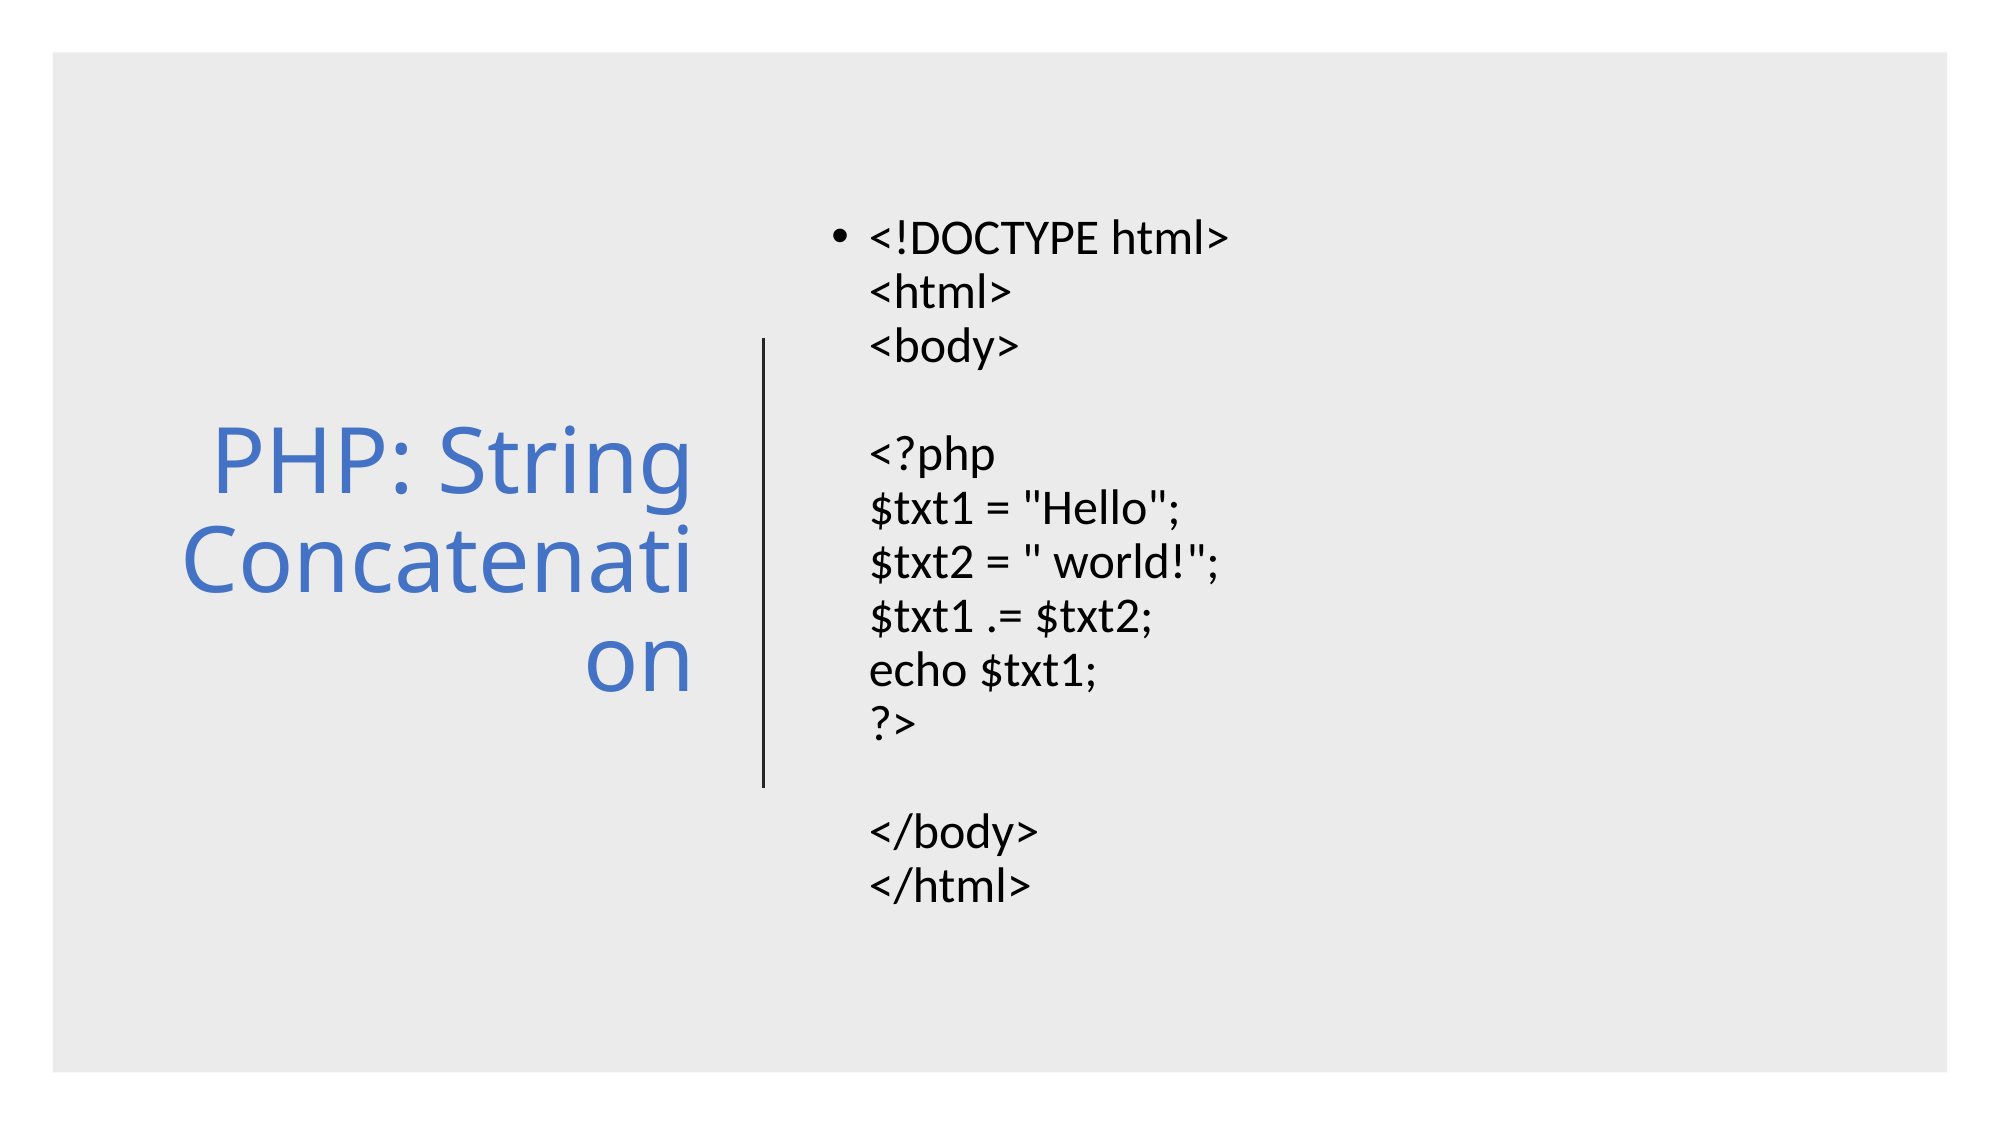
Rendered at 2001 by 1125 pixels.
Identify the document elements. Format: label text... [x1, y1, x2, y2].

text_box [52, 51, 1948, 1073]
title PHP: String Concatenation [137, 158, 711, 967]
list <!DOCTYPE html> <html> <body> <?php $txt1 = "Hello"; $txt2 = " world!"; $txt1 .= $txt2; echo $txt1; ?> </body> </html> [816, 158, 1863, 967]
